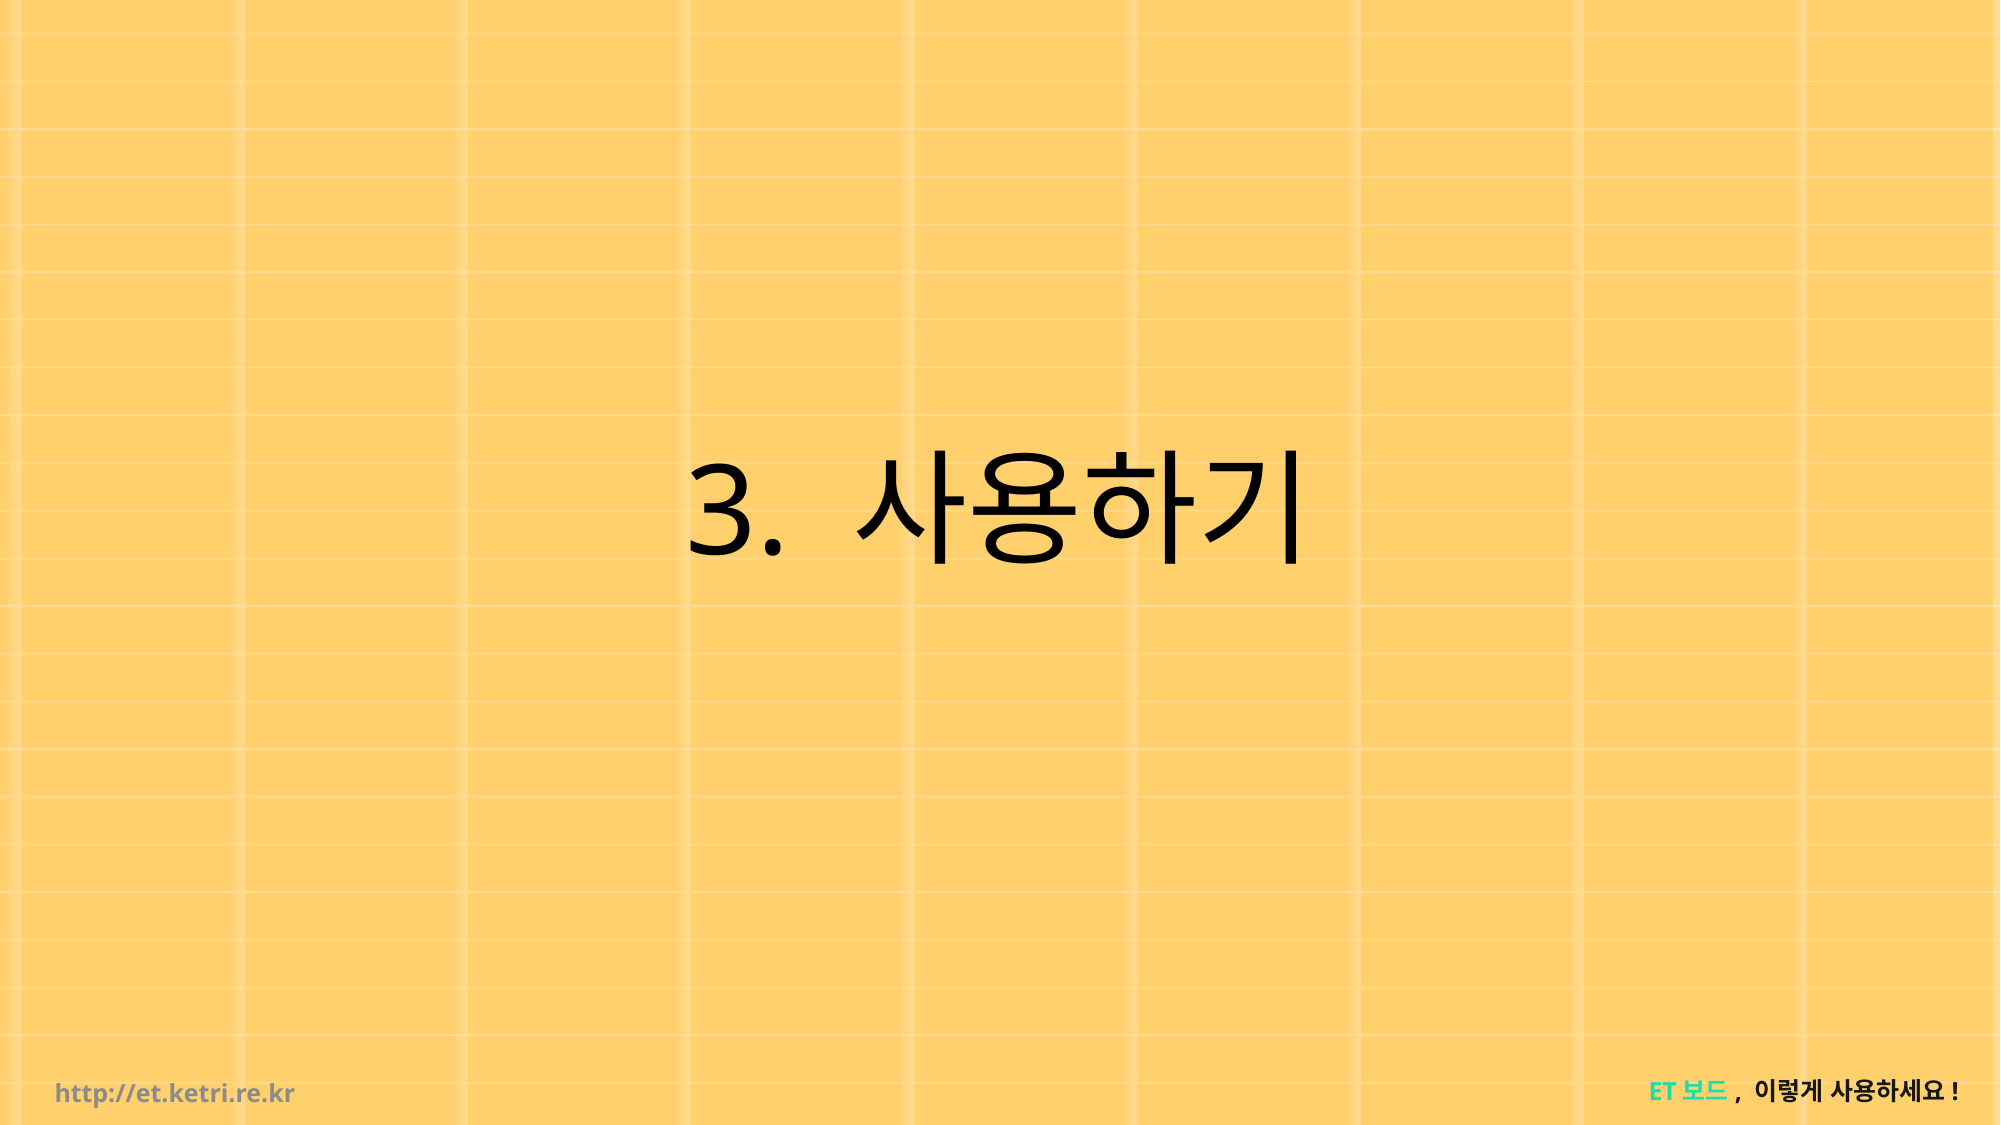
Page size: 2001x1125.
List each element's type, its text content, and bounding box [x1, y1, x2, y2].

title 3. 사용하기 [136, 280, 1862, 749]
picture [0, 0, 2000, 1125]
footer http://et.ketri.re.kr [39, 1068, 335, 1121]
